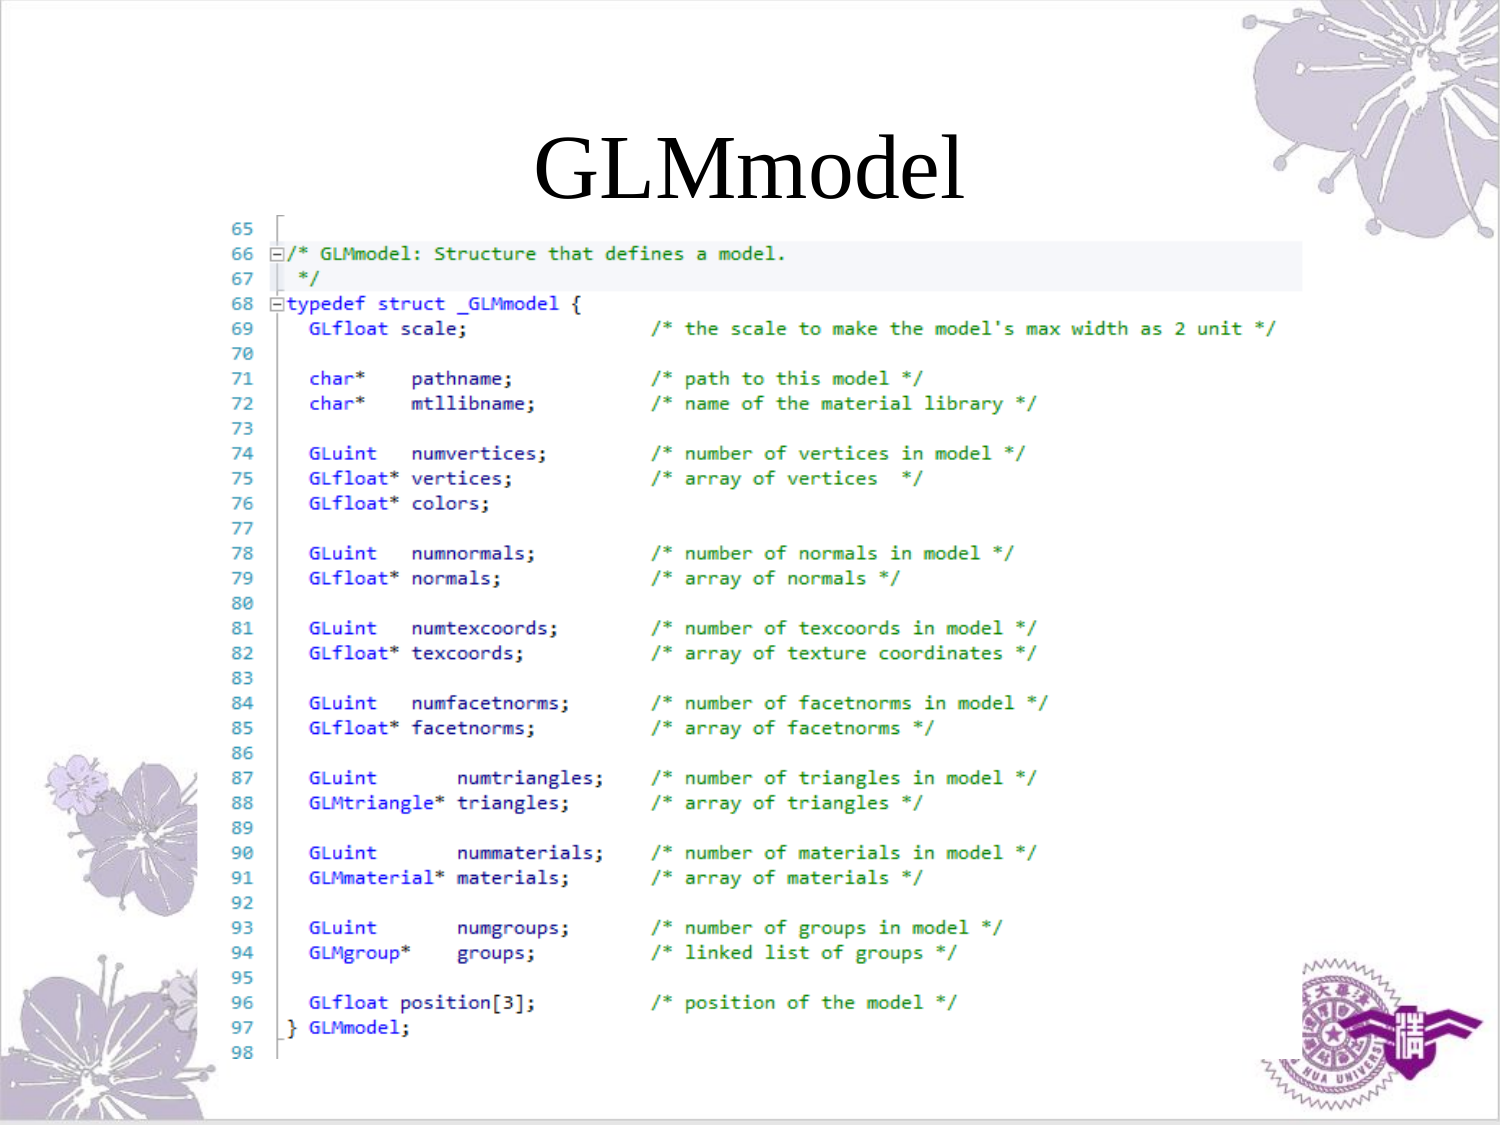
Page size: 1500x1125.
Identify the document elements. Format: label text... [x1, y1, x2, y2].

text_box [197, 215, 1303, 1059]
title GLMmodel [103, 59, 1397, 278]
picture [0, 0, 1500, 1125]
